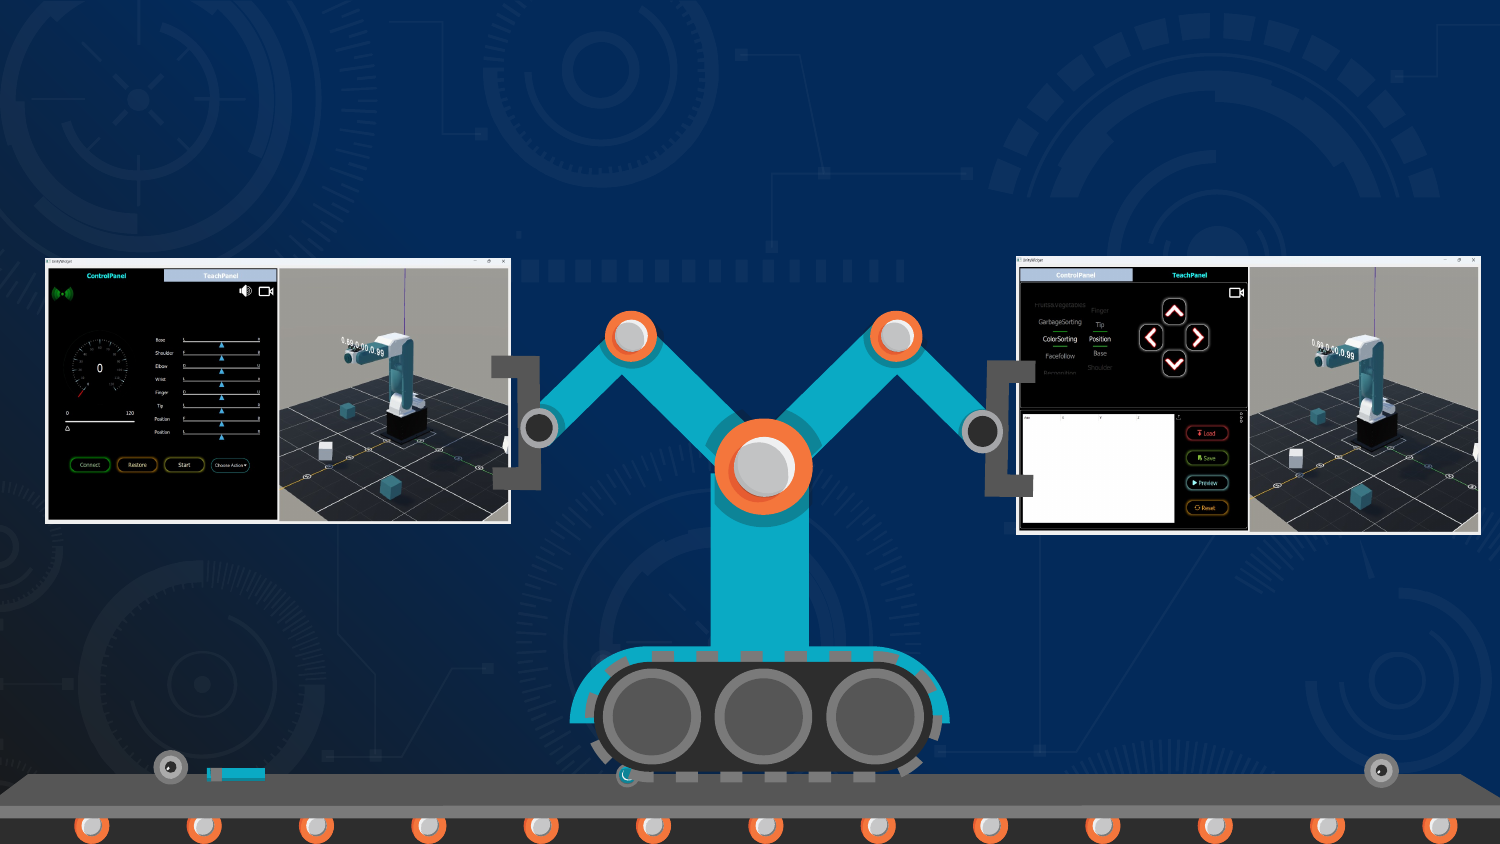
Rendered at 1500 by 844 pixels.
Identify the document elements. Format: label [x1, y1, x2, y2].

picture [45, 258, 511, 525]
text_box [480, 310, 1048, 783]
picture [1016, 256, 1482, 535]
